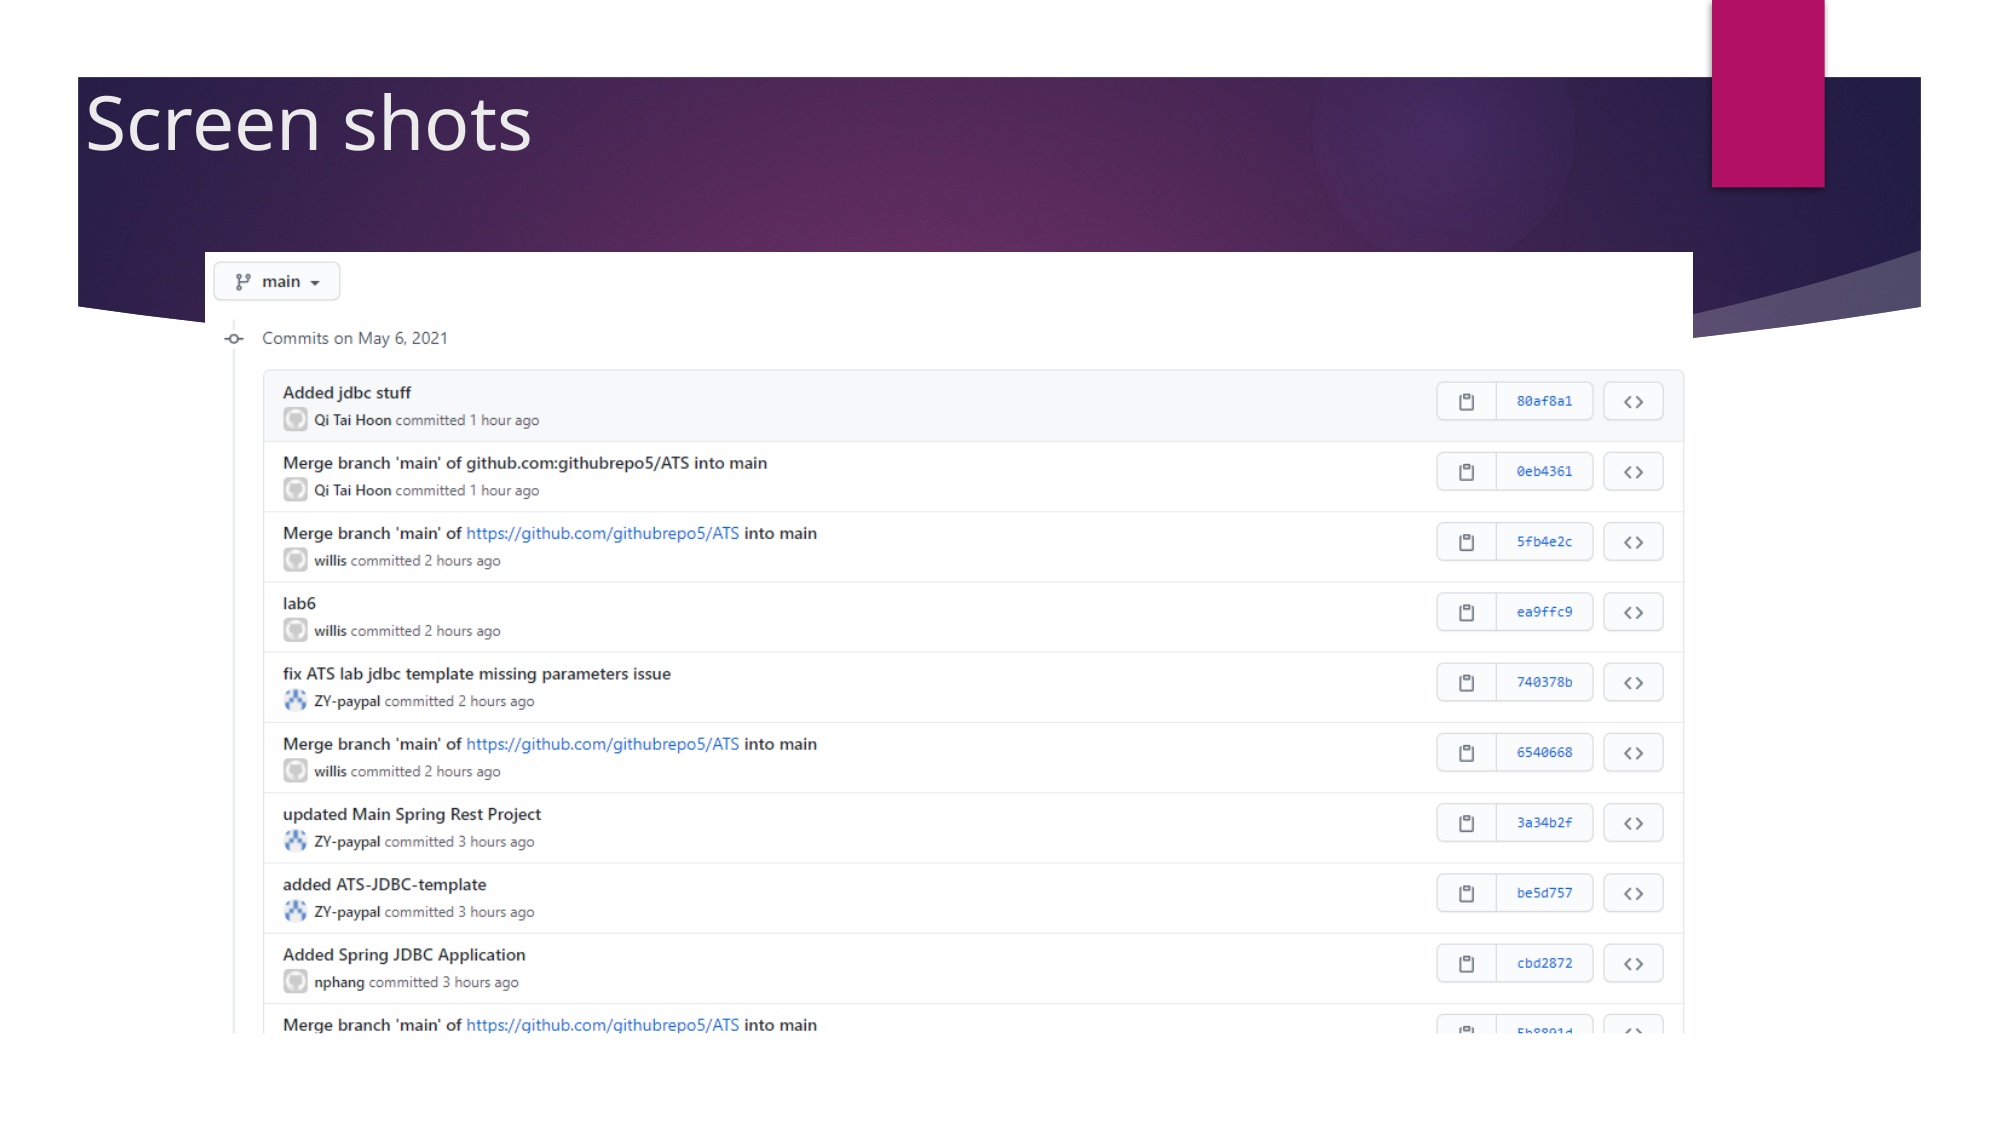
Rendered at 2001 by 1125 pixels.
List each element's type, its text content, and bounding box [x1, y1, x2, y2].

picture [205, 252, 1694, 1043]
title Screen shots [70, 62, 1509, 179]
